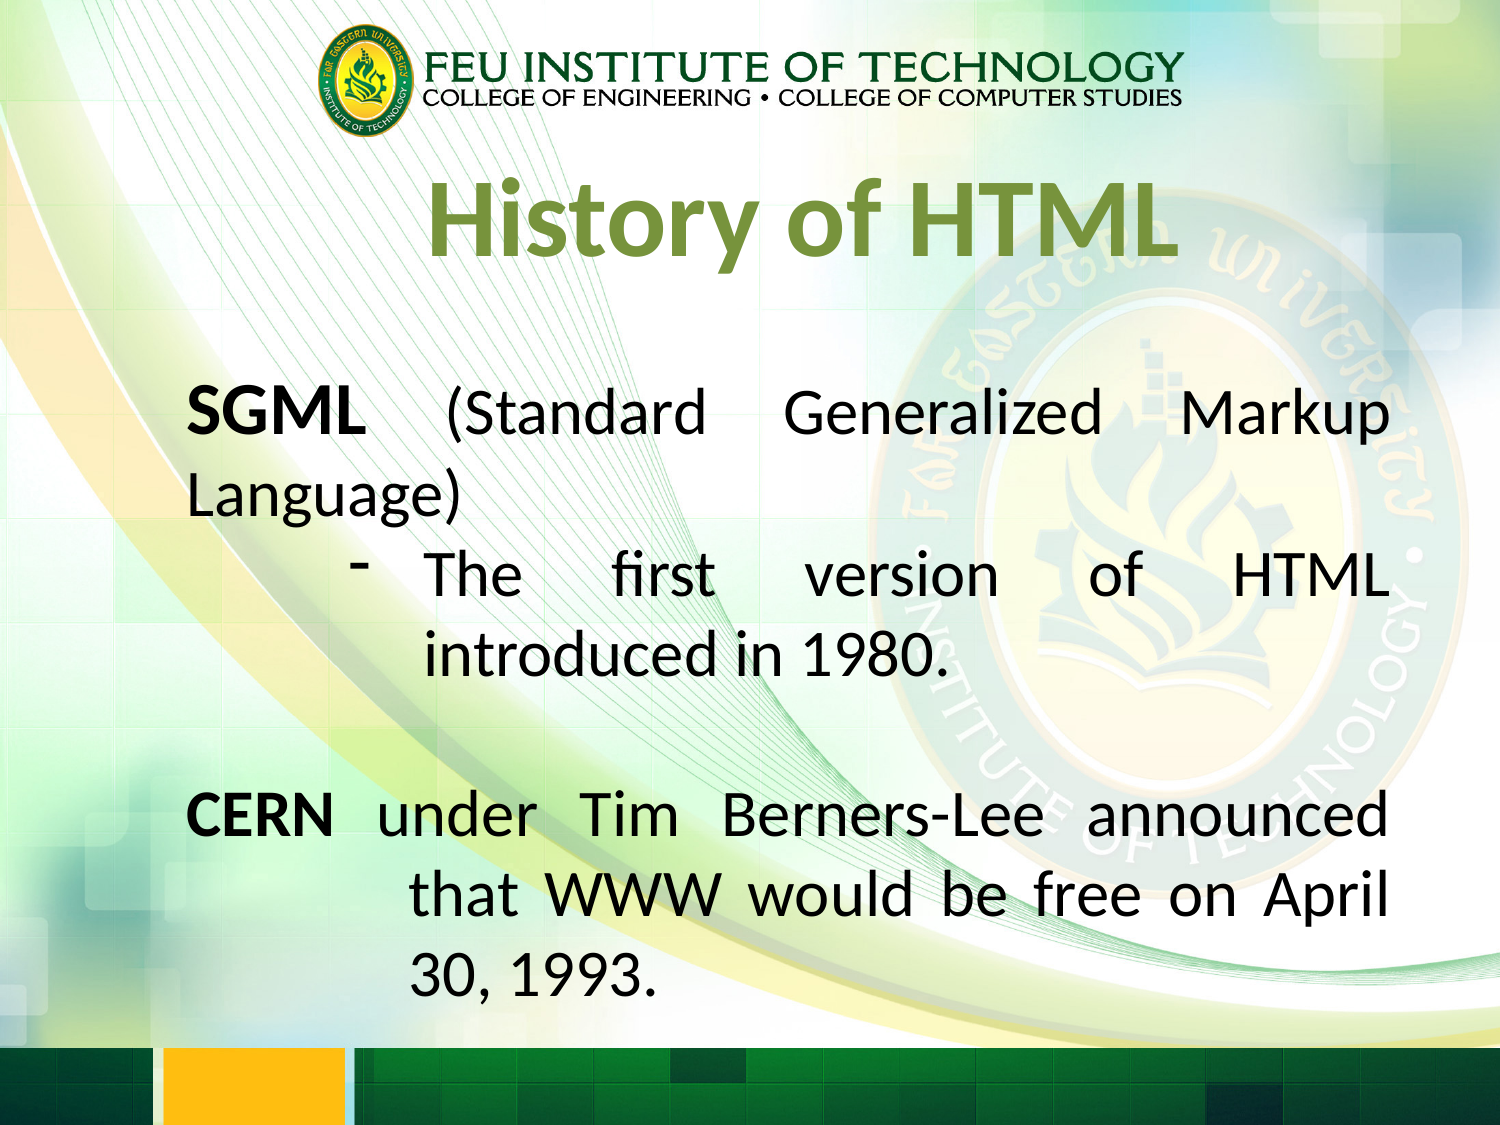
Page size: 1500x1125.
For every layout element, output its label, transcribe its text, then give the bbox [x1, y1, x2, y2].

text_box SGML (Standard Generalized Markup Language) The first version of HTML introduced in 1980. CERN under Tim Berners-Lee announced that WWW would be free on April 30, 1993. [171, 352, 1407, 1017]
text_box History of HTML [363, 136, 1244, 286]
picture [0, 0, 1500, 1125]
